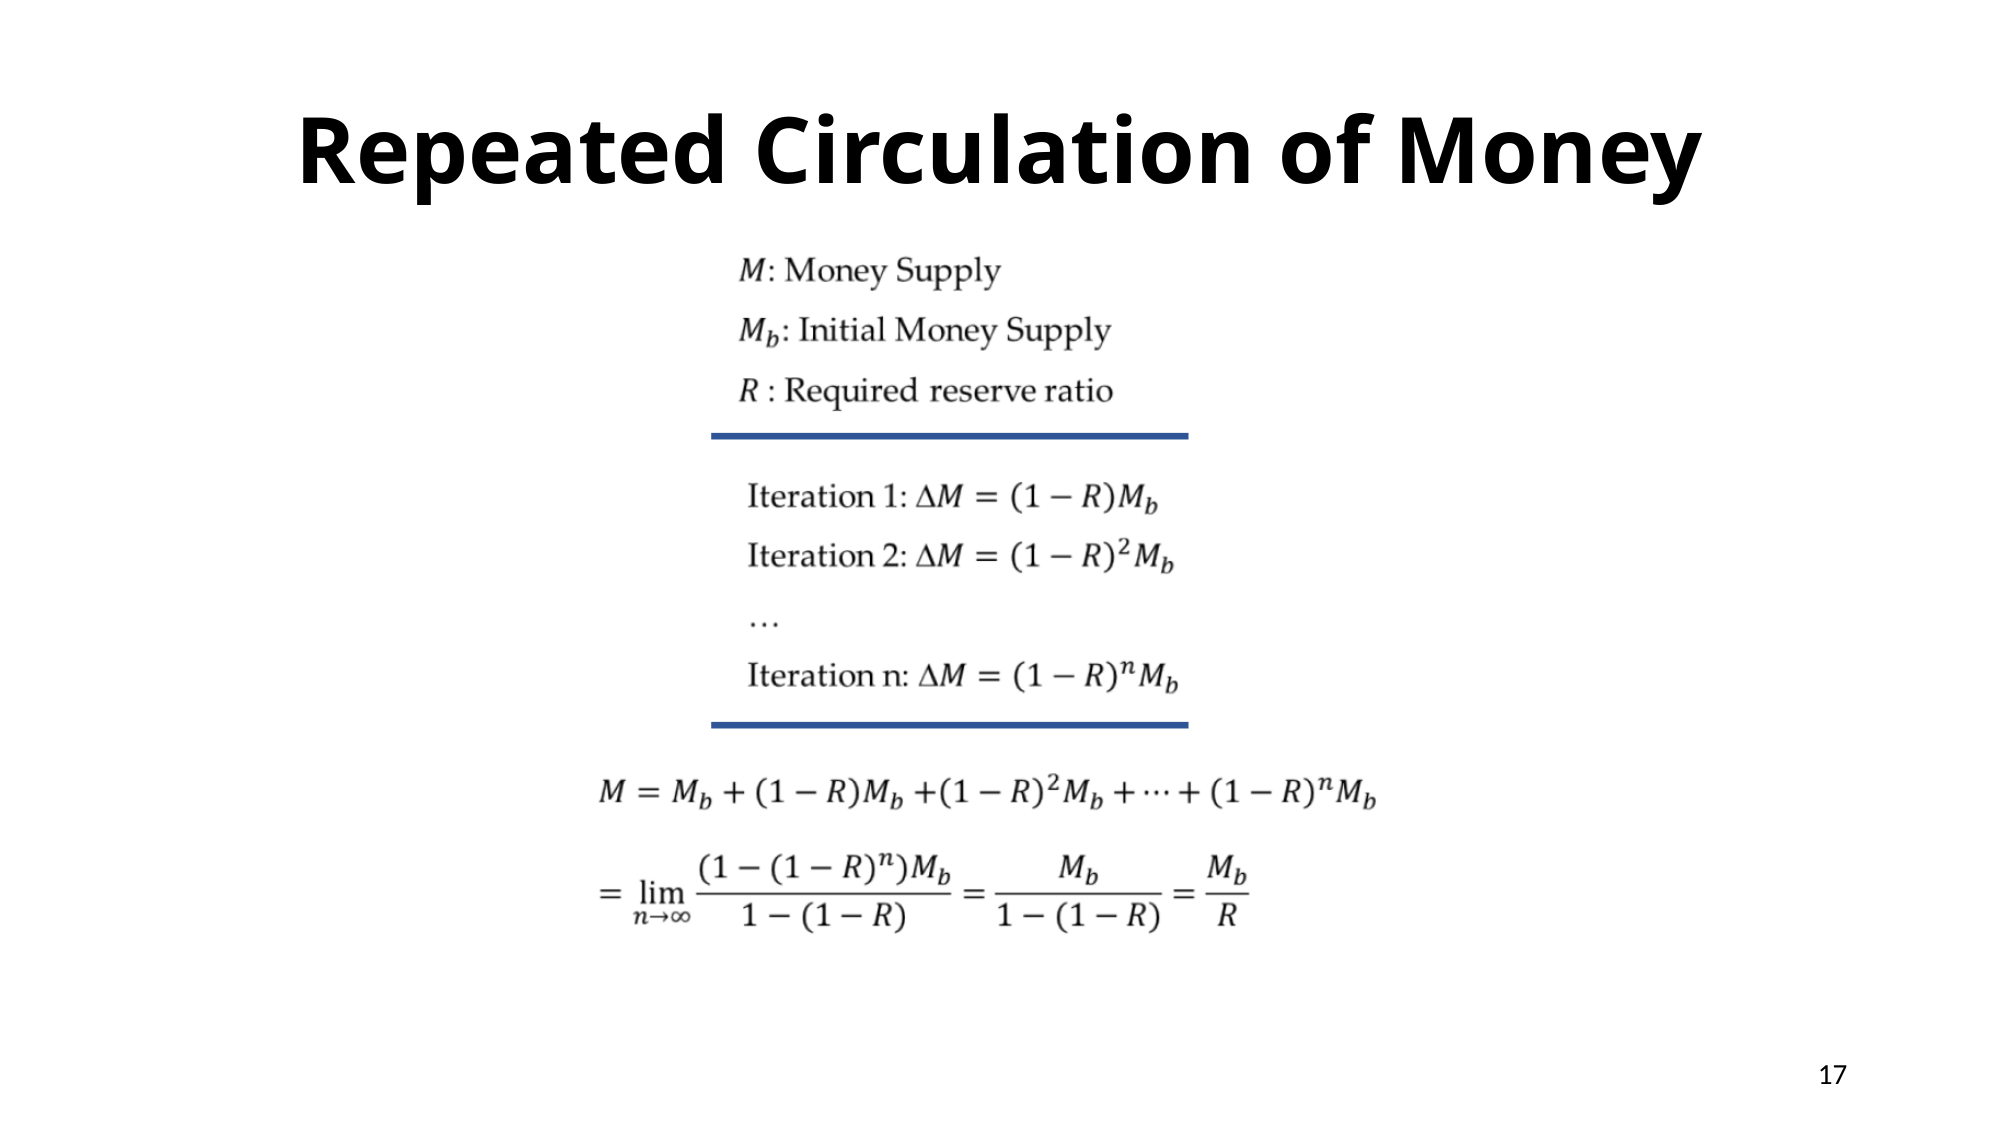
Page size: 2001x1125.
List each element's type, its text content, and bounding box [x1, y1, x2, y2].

picture [570, 237, 1413, 965]
slide_number 17 [1412, 1042, 1863, 1103]
title Repeated Circulation of Money [249, 93, 1750, 211]
